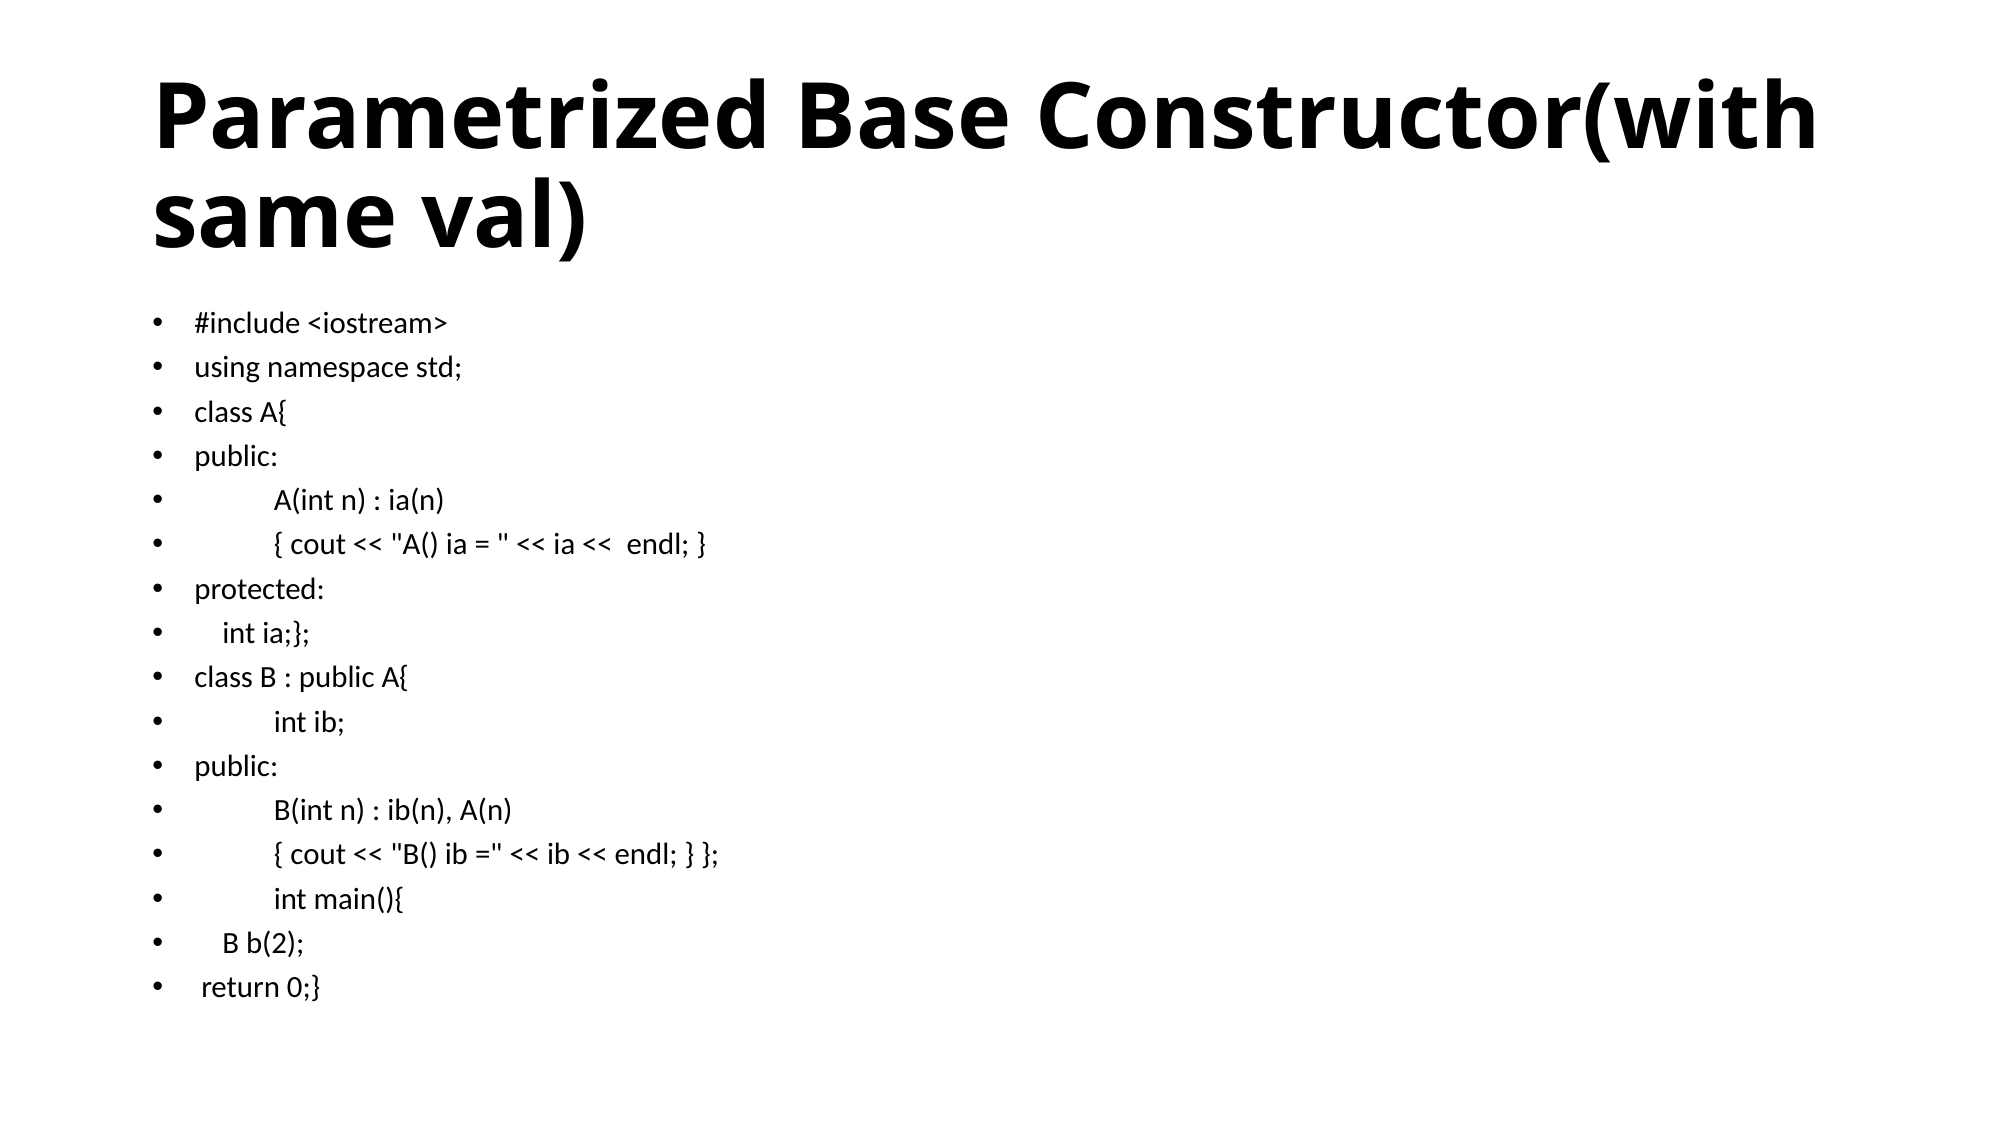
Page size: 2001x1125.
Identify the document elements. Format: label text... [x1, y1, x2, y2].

list #include <iostream> using namespace std; class A{ public: A(int n) : ia(n) { cout << "A() ia = " << ia << endl; } protected: int ia;}; class B : public A{ int ib; public: B(int n) : ib(n), A(n) { cout << "B() ib =" << ib << endl; } }; int main(){ B b(2); return 0;} [137, 299, 1863, 1014]
title Parametrized Base Constructor(with same val) [137, 59, 1863, 278]
